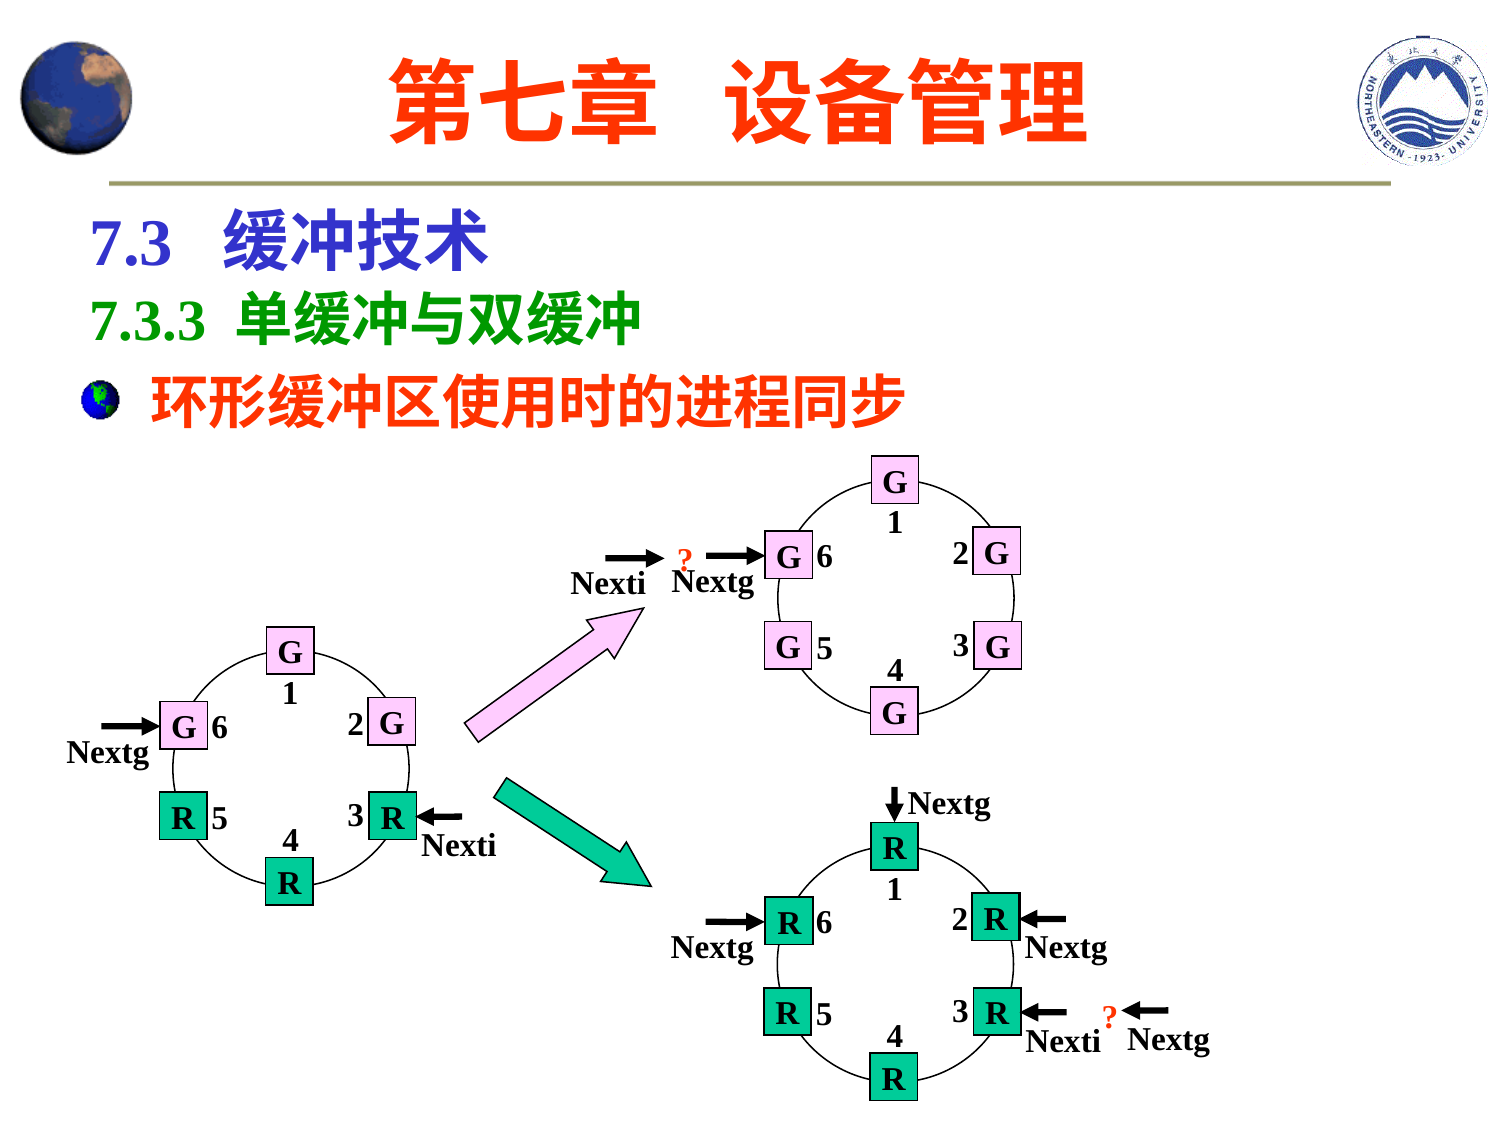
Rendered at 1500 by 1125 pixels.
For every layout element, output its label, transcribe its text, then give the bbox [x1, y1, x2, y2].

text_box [1086, 987, 1231, 1066]
text_box 5 [801, 618, 849, 674]
text_box 1 [871, 870, 919, 914]
text_box 4 [871, 1006, 920, 1062]
text_box G [380, 697, 416, 746]
text_box [778, 482, 1015, 715]
text_box R [381, 792, 417, 840]
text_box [51, 722, 170, 778]
text_box 5 [196, 788, 244, 844]
text_box G [985, 527, 1021, 575]
picture [80, 379, 121, 421]
text_box 第七章 设备管理 [174, 37, 1300, 163]
text_box 6 [801, 527, 849, 582]
text_box 6 [196, 697, 244, 753]
text_box 3 [937, 981, 985, 1037]
text_box R [265, 857, 313, 905]
text_box 4 [872, 640, 920, 696]
text_box G [764, 621, 801, 669]
text_box R [765, 897, 814, 945]
text_box R [870, 1053, 918, 1101]
text_box 2 [937, 523, 985, 579]
picture [109, 175, 337, 187]
text_box R [763, 987, 801, 1036]
text_box G [870, 686, 918, 735]
text_box 7.3 缓冲技术 7.3.3 单缓冲与双缓冲 [74, 187, 1425, 360]
text_box 3 [332, 785, 381, 841]
text_box R [985, 987, 1021, 1036]
picture [1170, 175, 1391, 187]
text_box 2 [332, 694, 380, 750]
list 环形缓冲区使用时的进程同步 [65, 351, 1459, 446]
text_box R [971, 893, 1020, 941]
text_box [337, 163, 1170, 187]
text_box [1009, 917, 1129, 974]
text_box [714, 551, 775, 608]
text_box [405, 815, 536, 872]
text_box G [160, 701, 196, 749]
text_box 1 [872, 493, 920, 548]
text_box R [159, 792, 196, 840]
text_box 5 [801, 984, 849, 1040]
picture [0, 37, 138, 161]
text_box 2 [936, 890, 985, 945]
text_box 6 [801, 893, 849, 948]
text_box G [871, 456, 919, 504]
text_box 1 [267, 663, 315, 719]
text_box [1010, 1011, 1082, 1067]
text_box G [765, 530, 801, 579]
text_box [777, 848, 1013, 1081]
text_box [555, 530, 710, 610]
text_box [892, 773, 1012, 830]
text_box 4 [267, 811, 315, 866]
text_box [655, 917, 775, 974]
text_box R [870, 822, 919, 870]
text_box G [266, 626, 314, 675]
picture [1352, 33, 1490, 171]
text_box [493, 777, 652, 887]
text_box G [986, 621, 1022, 669]
text_box [464, 618, 638, 743]
text_box [173, 652, 410, 885]
text_box 3 [937, 615, 986, 670]
